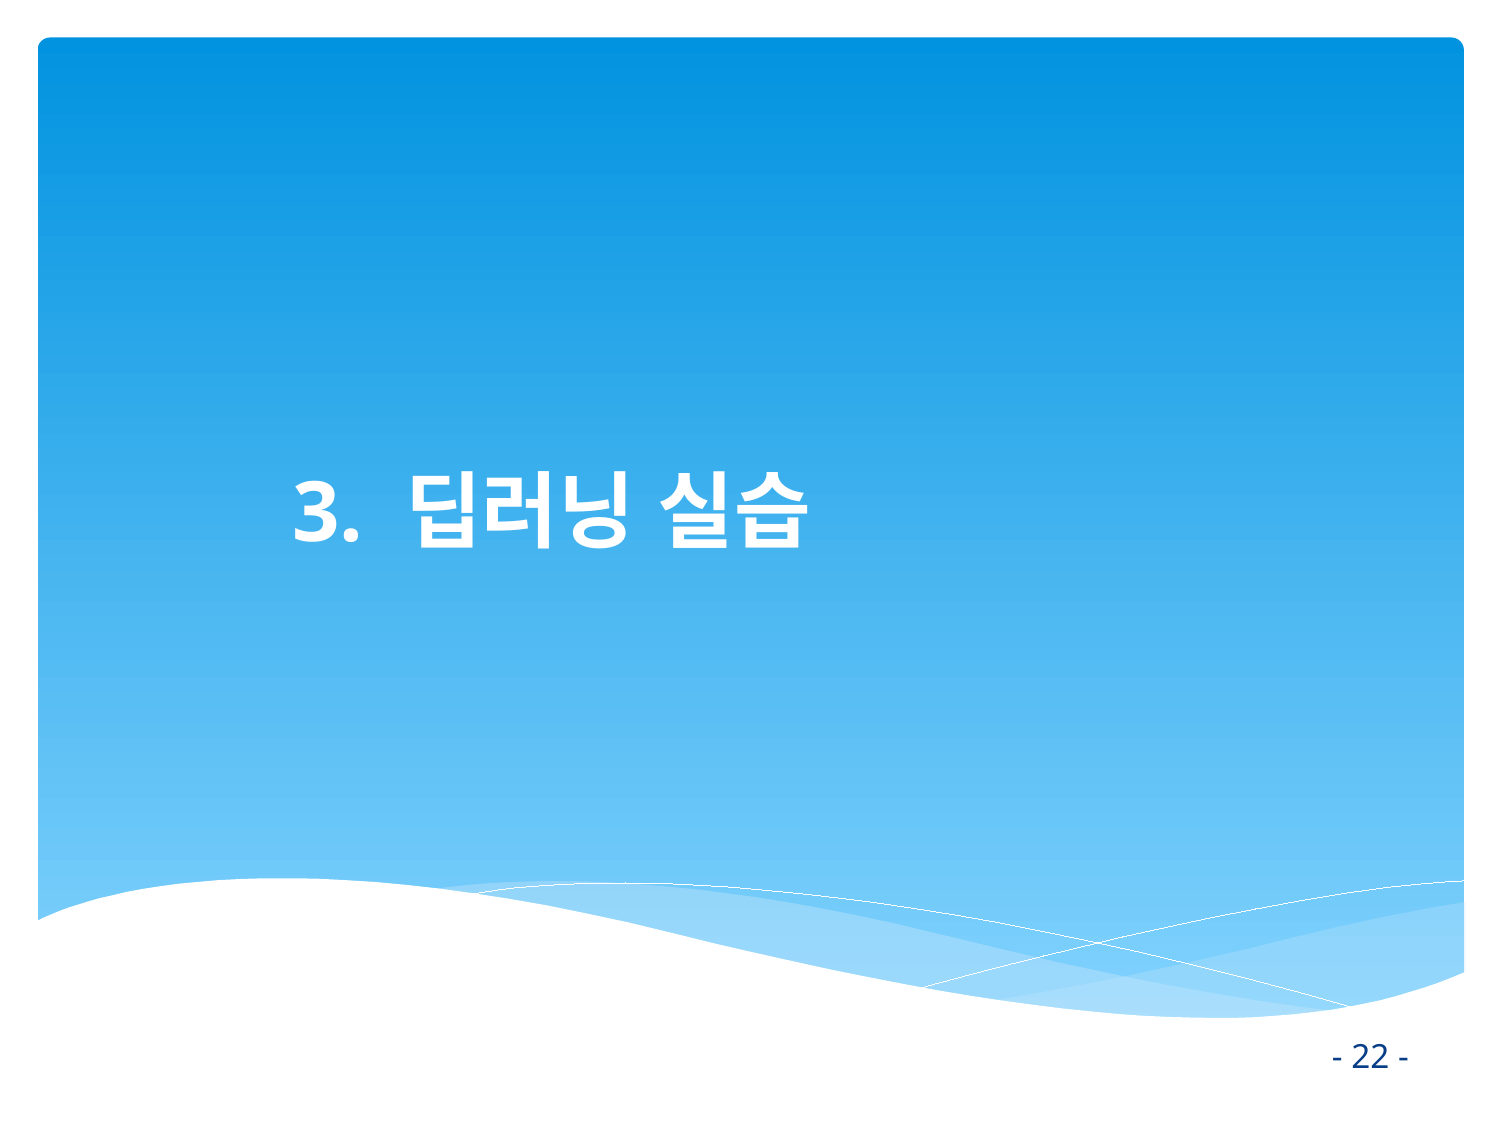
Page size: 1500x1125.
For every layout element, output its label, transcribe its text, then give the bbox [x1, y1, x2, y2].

slide_number - 22 - [1275, 1028, 1466, 1089]
text_box 3. 딥러닝 실습 [277, 273, 1223, 566]
